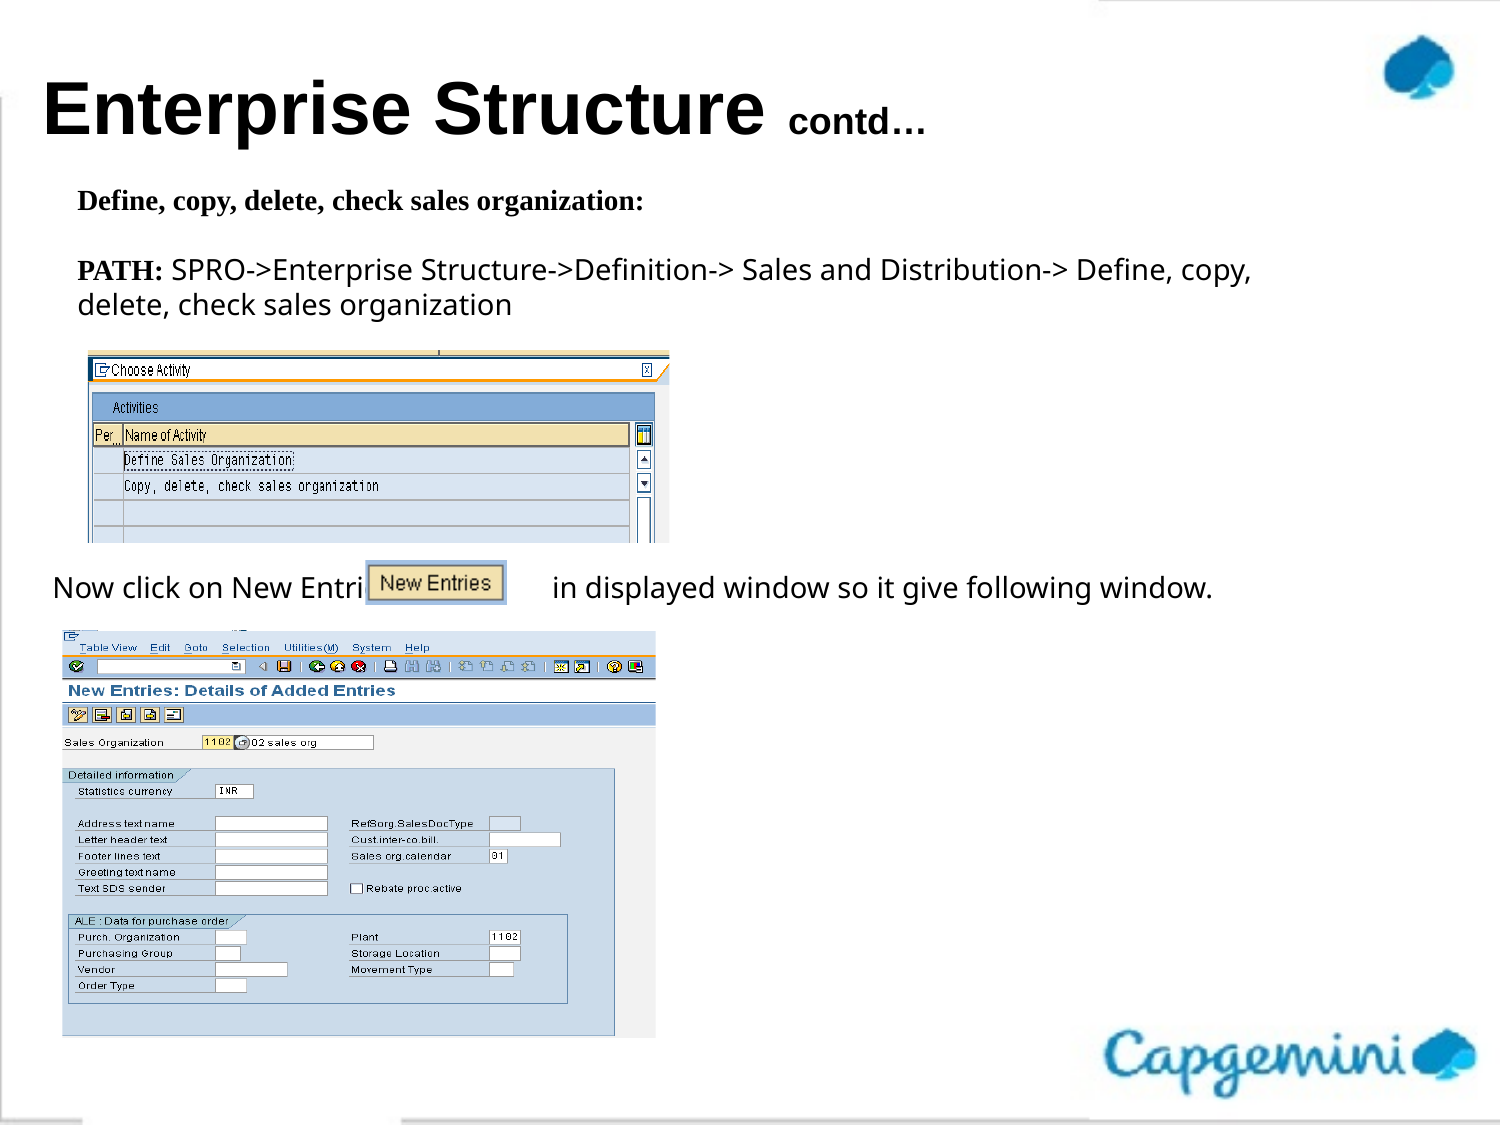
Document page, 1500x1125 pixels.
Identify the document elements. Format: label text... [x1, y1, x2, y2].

text_box Now click on New Entries in displayed window so it give following window. [507, 562, 1293, 613]
title Enterprise Structure contd… [41, 58, 1476, 170]
text_box Define, copy, delete, check sales organization: PATH: SPRO->Enterprise Structure->Definition-> Sales and Distribution-> Define, copy, delete, check sales organization [62, 138, 1363, 329]
text_box Now click on New Entries in displayed window so it give following window. [37, 562, 365, 613]
picture [0, 0, 1500, 1125]
